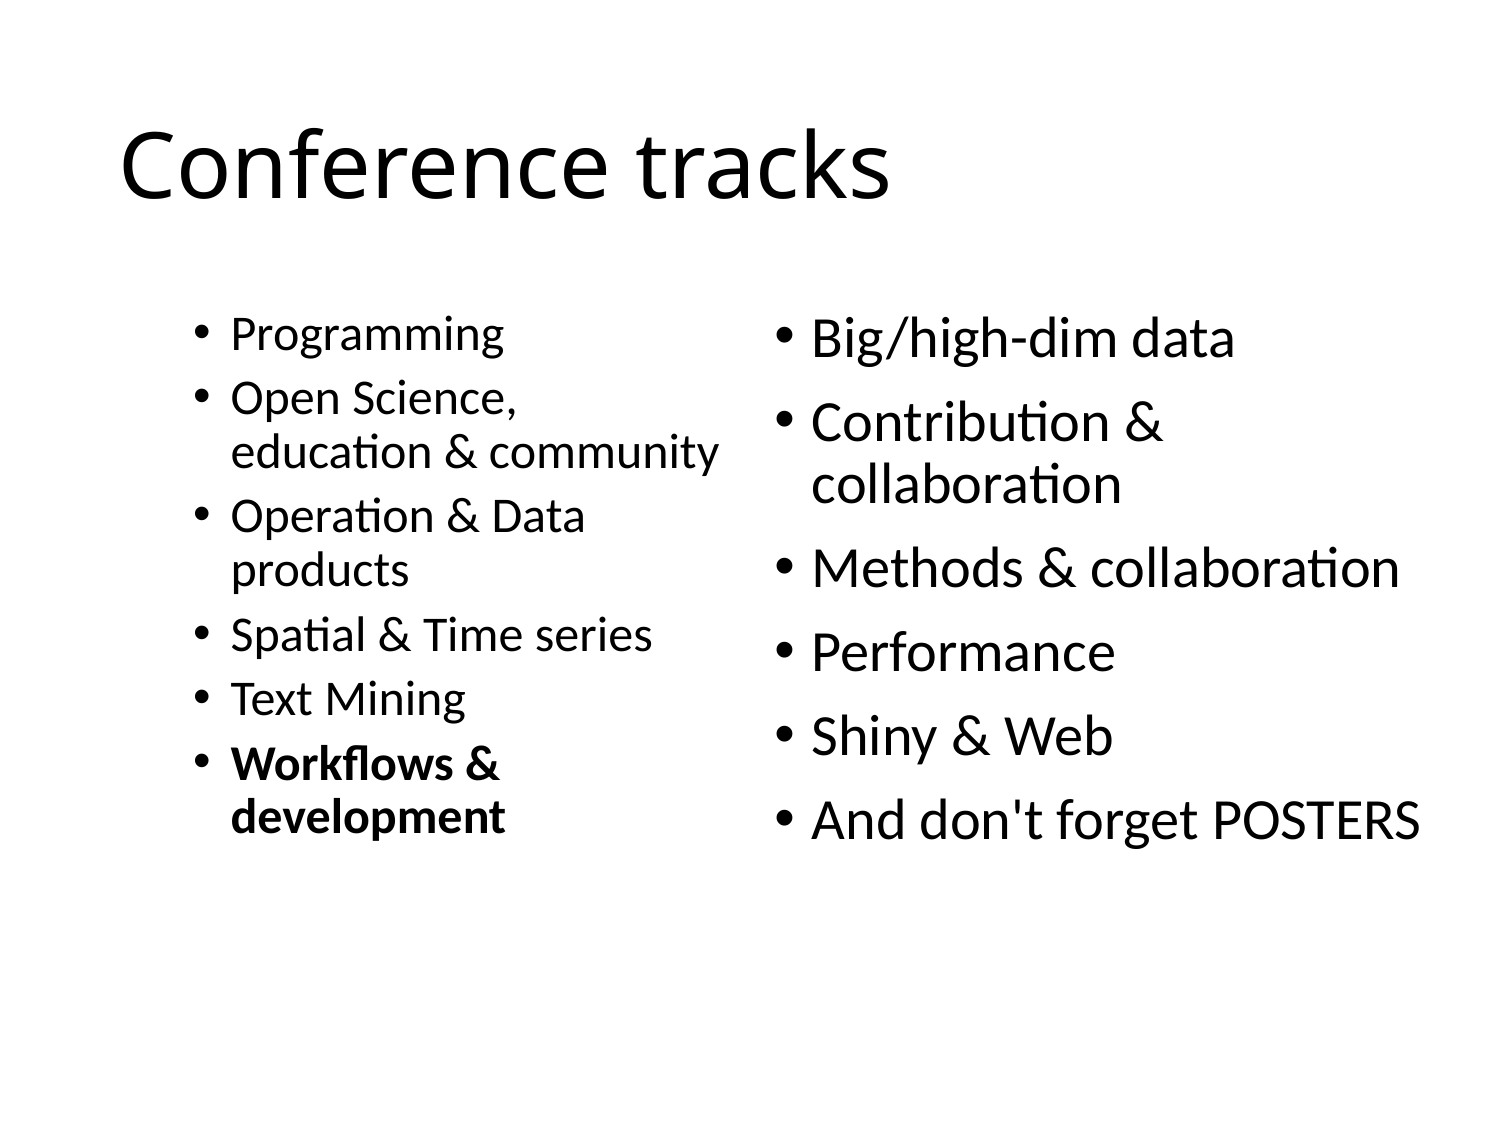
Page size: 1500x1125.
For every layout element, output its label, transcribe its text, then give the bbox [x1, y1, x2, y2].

list Big/high-dim data Contribution & collaboration Methods & collaboration Performance Shiny & Web And don't forget POSTERS [759, 299, 1470, 1014]
title Conference tracks [103, 59, 1397, 278]
list Programming Open Science, education & community Operation & Data products Spatial & Time series Text Mining Workflows & development [103, 299, 741, 1014]
